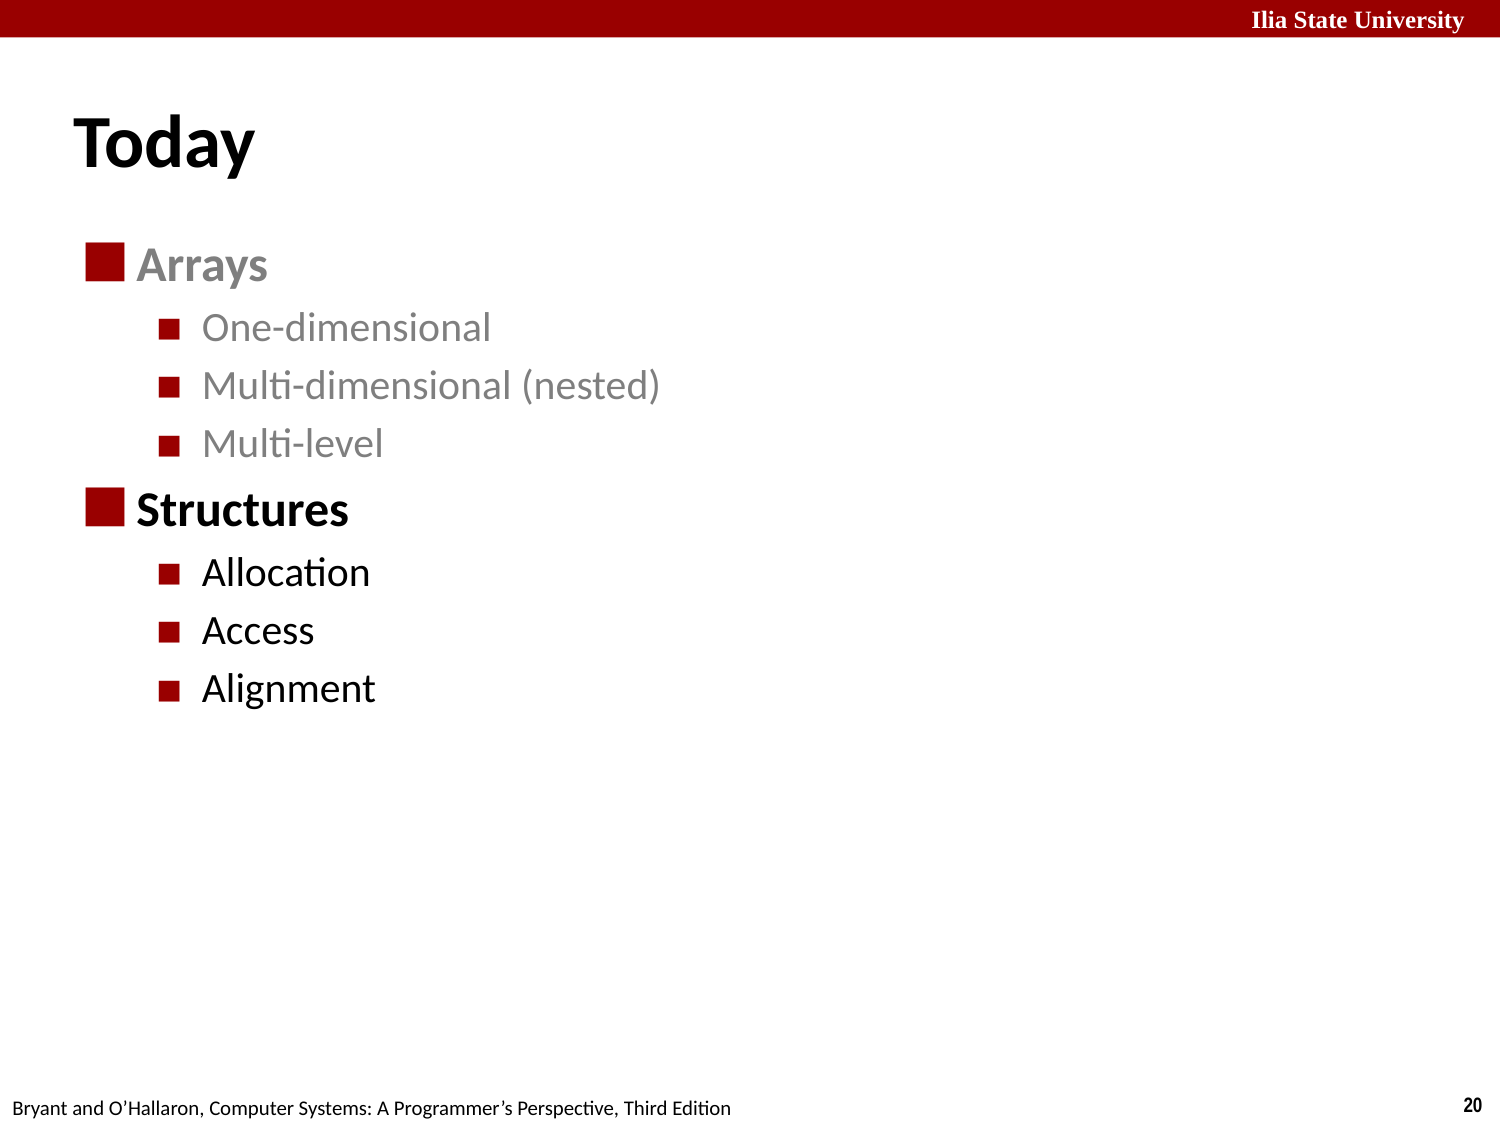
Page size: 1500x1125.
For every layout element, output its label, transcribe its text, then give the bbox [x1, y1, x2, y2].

list Arrays One-dimensional Multi-dimensional (nested) Multi-level Structures Allocation Access Alignment [65, 223, 1361, 1040]
title Today [58, 75, 1304, 200]
